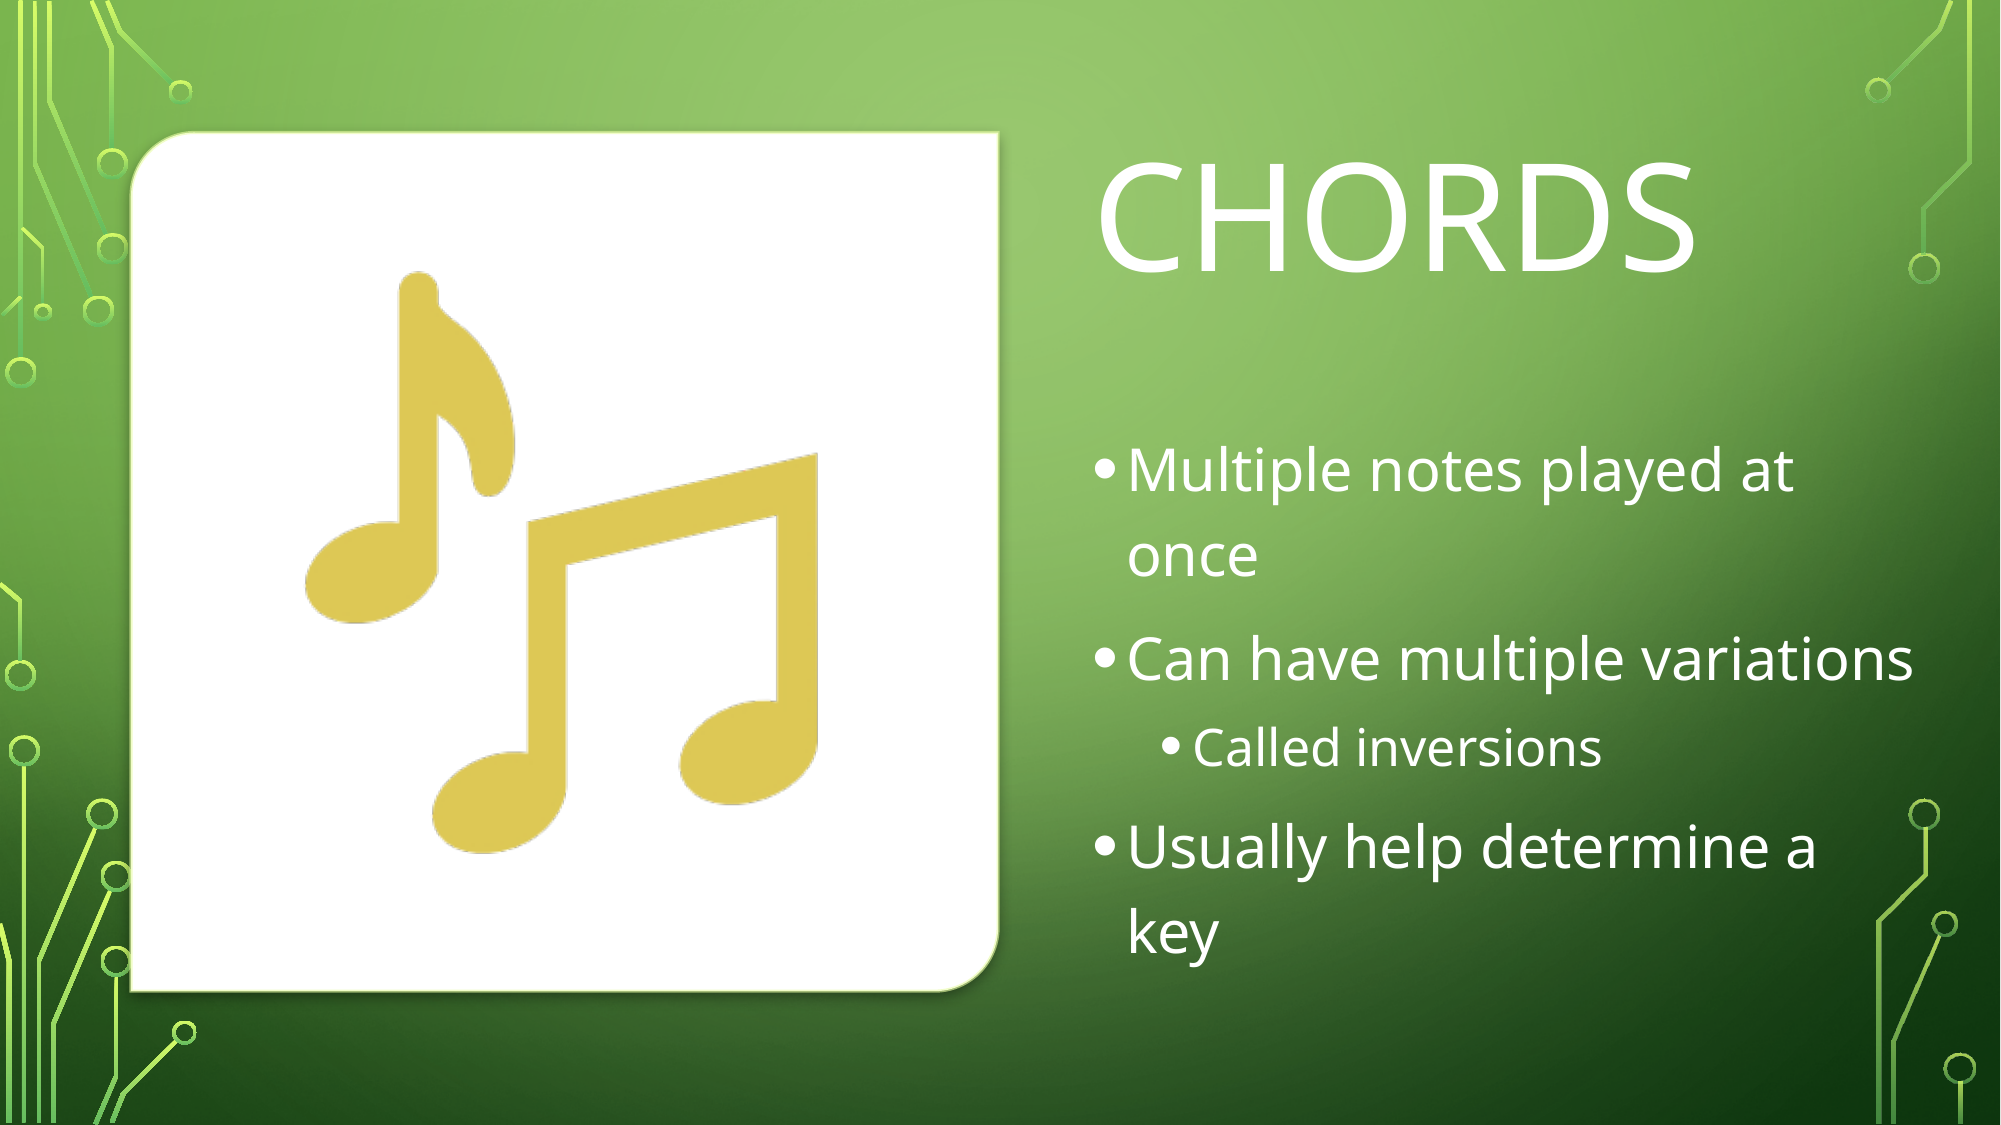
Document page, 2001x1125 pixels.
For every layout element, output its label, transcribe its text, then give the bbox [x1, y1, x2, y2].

title Chords [1077, 101, 1857, 344]
list Multiple notes played at once Can have multiple variations Called inversions Usually help determine a key [1077, 410, 1933, 992]
text_box [129, 131, 1000, 993]
picture [188, 187, 939, 938]
